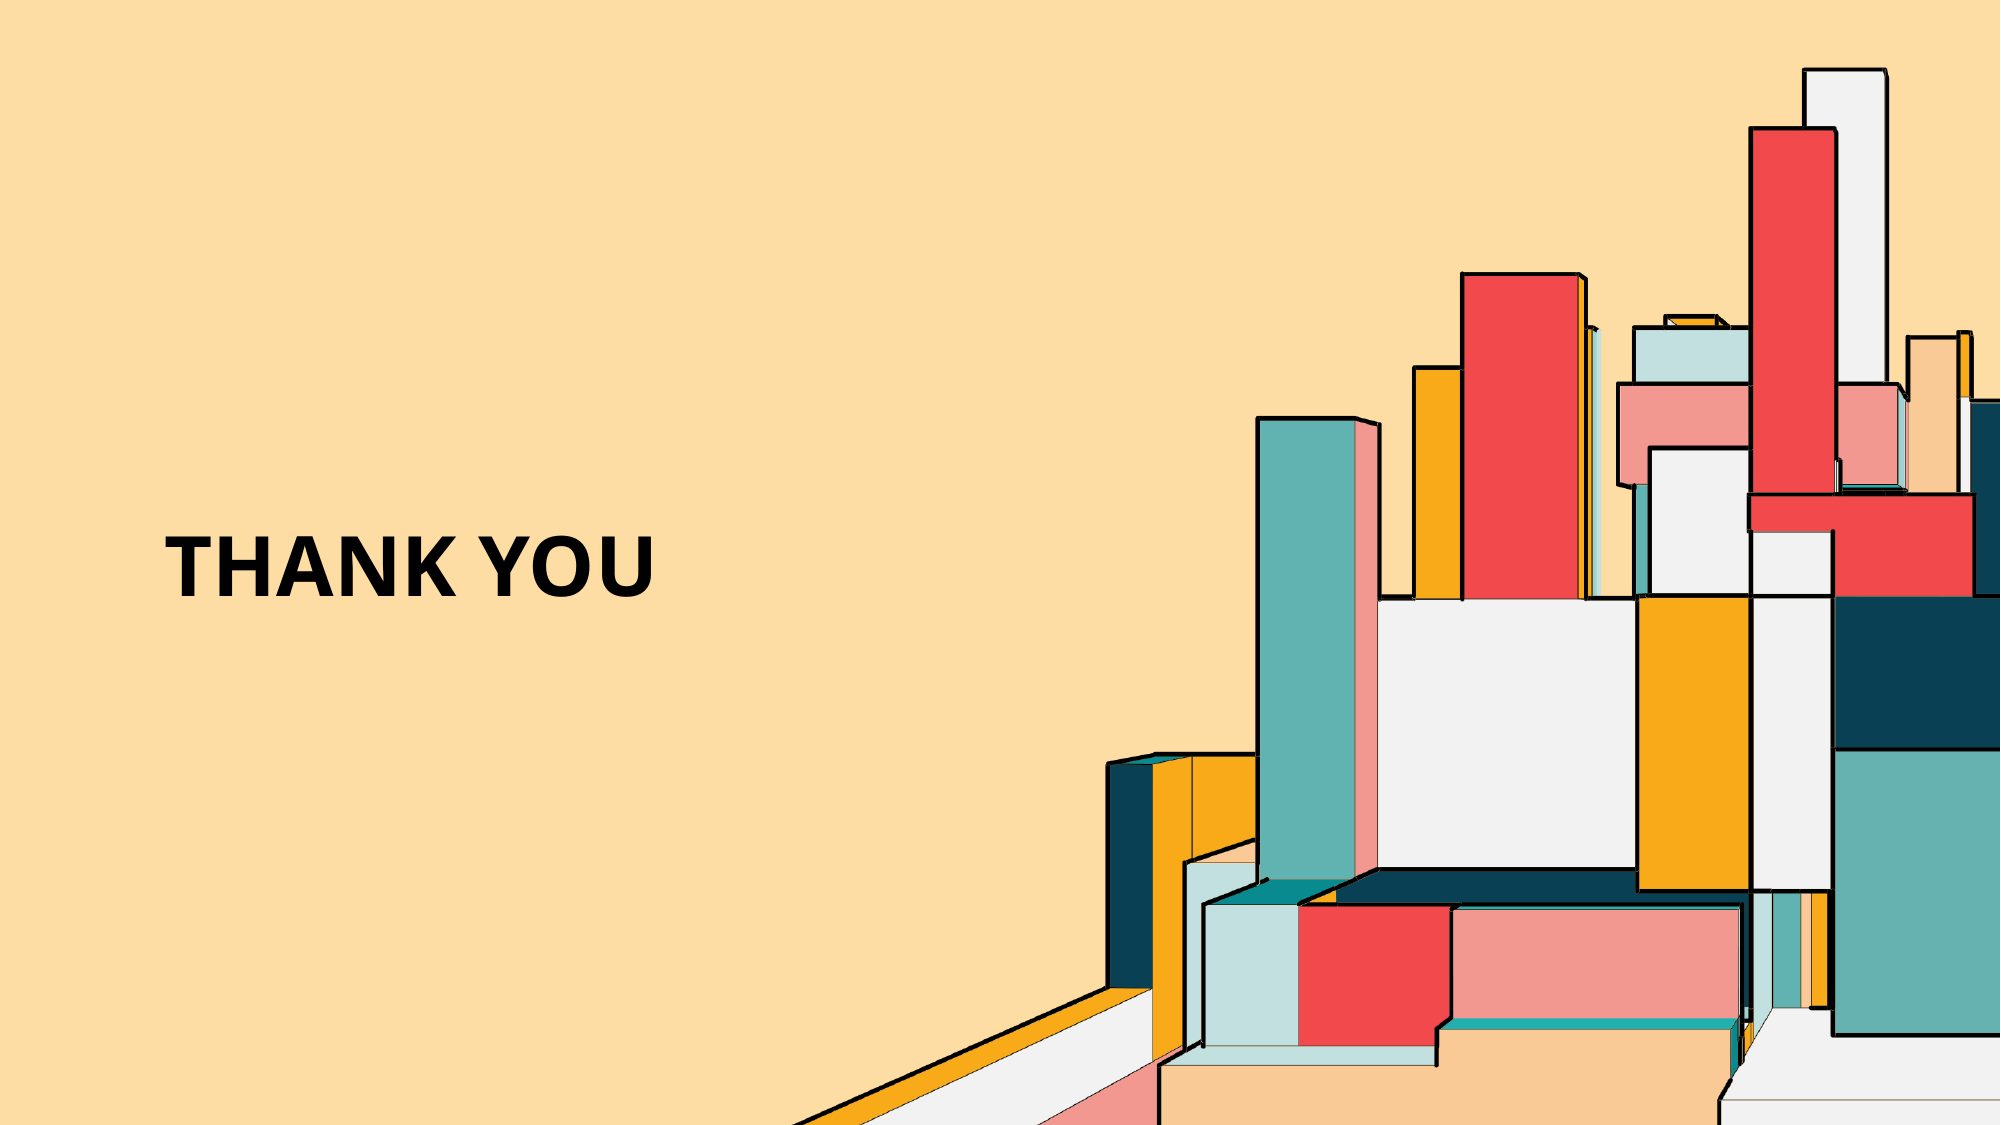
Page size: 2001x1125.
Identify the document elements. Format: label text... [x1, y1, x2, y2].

title Thank you [149, 82, 1097, 622]
picture [734, 66, 2000, 1125]
